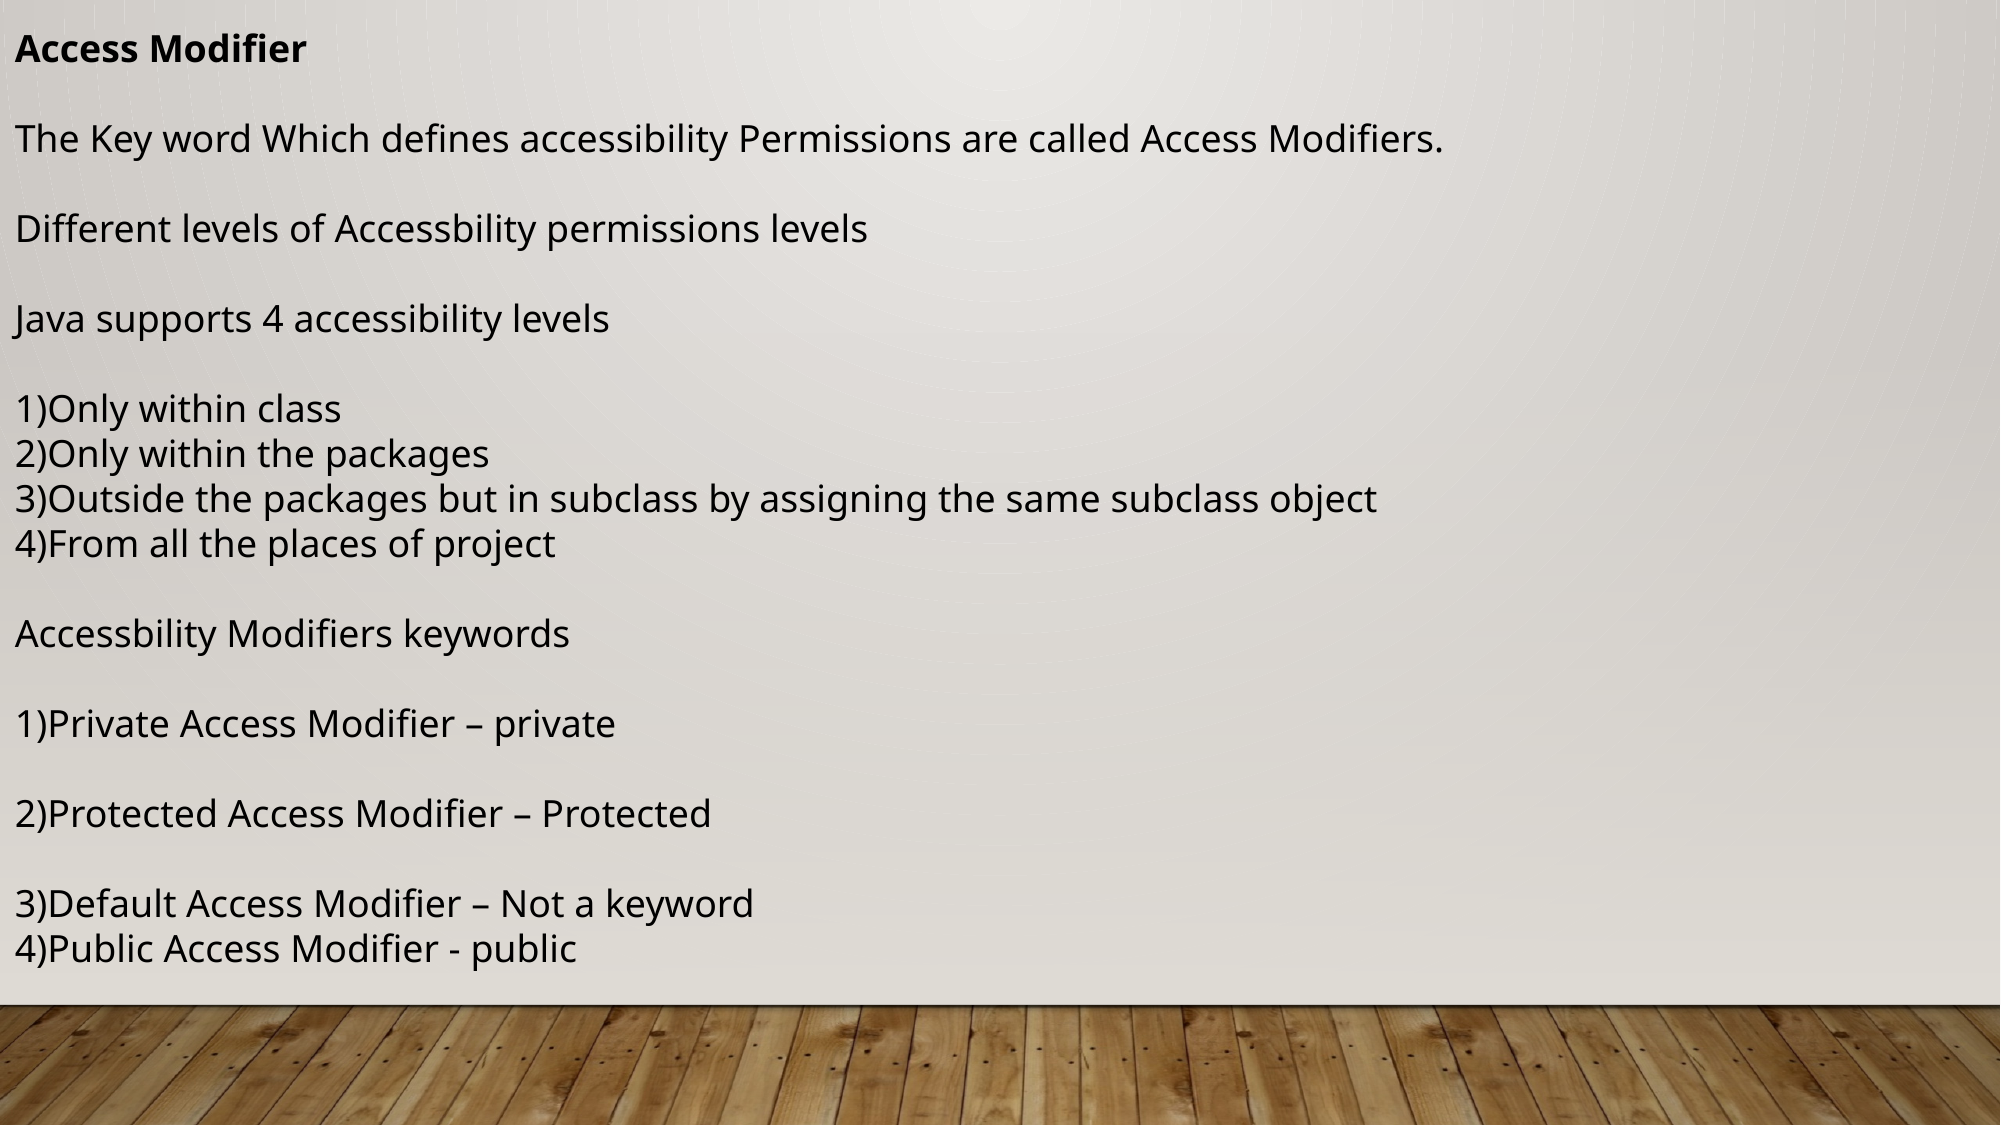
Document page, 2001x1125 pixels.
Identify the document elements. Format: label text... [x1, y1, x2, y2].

text_box Access Modifier The Key word Which defines accessibility Permissions are called Access Modifiers. Different levels of Accessbility permissions levels Java supports 4 accessibility levels 1)Only within class 2)Only within the packages 3)Outside the packages but in subclass by assigning the same subclass object 4)From all the places of project Accessbility Modifiers keywords 1)Private Access Modifier – private 2)Protected Access Modifier – Protected 3)Default Access Modifier – Not a keyword 4)Public Access Modifier - public D [0, 17, 2000, 1125]
